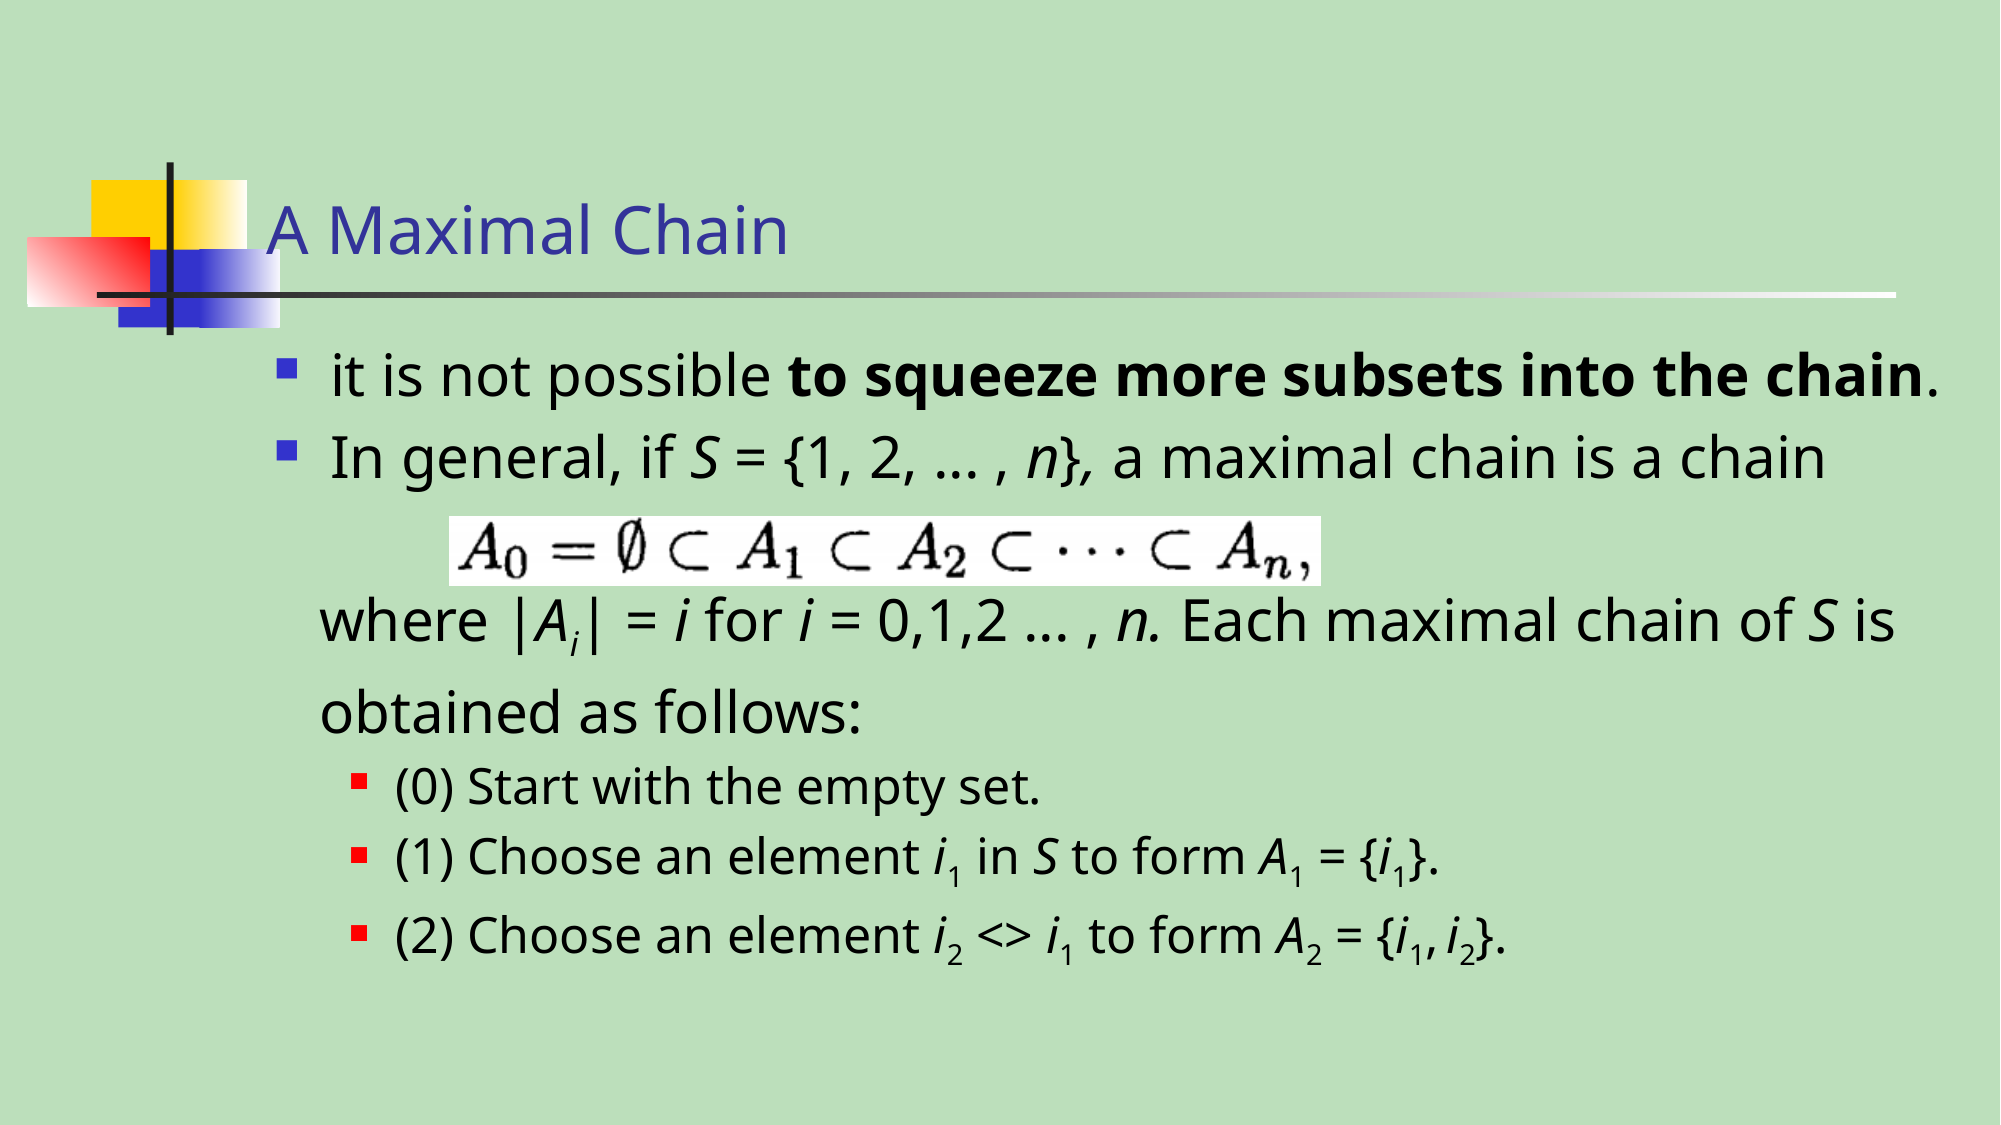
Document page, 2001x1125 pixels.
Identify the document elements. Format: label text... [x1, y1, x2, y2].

picture [449, 516, 1321, 586]
title A Maximal Chain [251, 35, 1957, 275]
list it is not possible to squeeze more subsets into the chain. In general, if S = {1, 2, ... , n}, a maximal chain is a chain where |Ai| = i for i = 0,1,2 ... , n. Each maximal chain of S is obtained as follows: (0) Start with the empty set. (1) Choose an element i1 in S to form A1 = {i1}. (2) Choose an element i2 <> i1 to form A2 = {i1, i2}. [258, 331, 1959, 1006]
